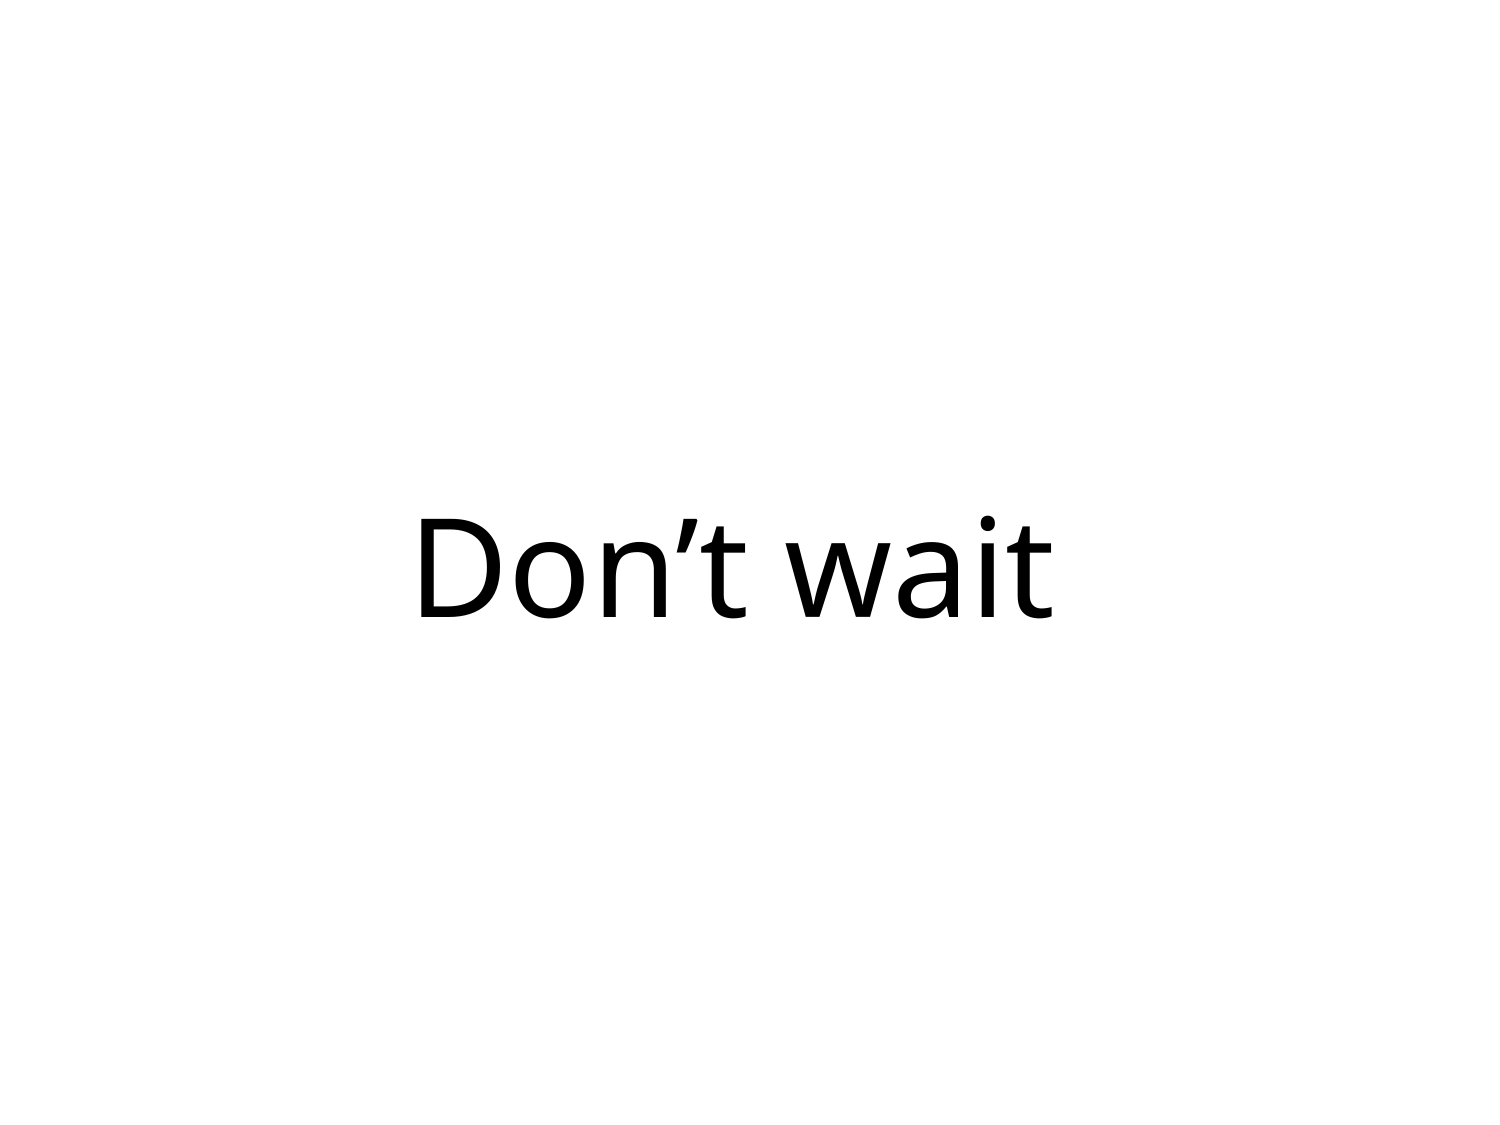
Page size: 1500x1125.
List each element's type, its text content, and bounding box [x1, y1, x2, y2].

list Don’t wait [0, 0, 1500, 1125]
